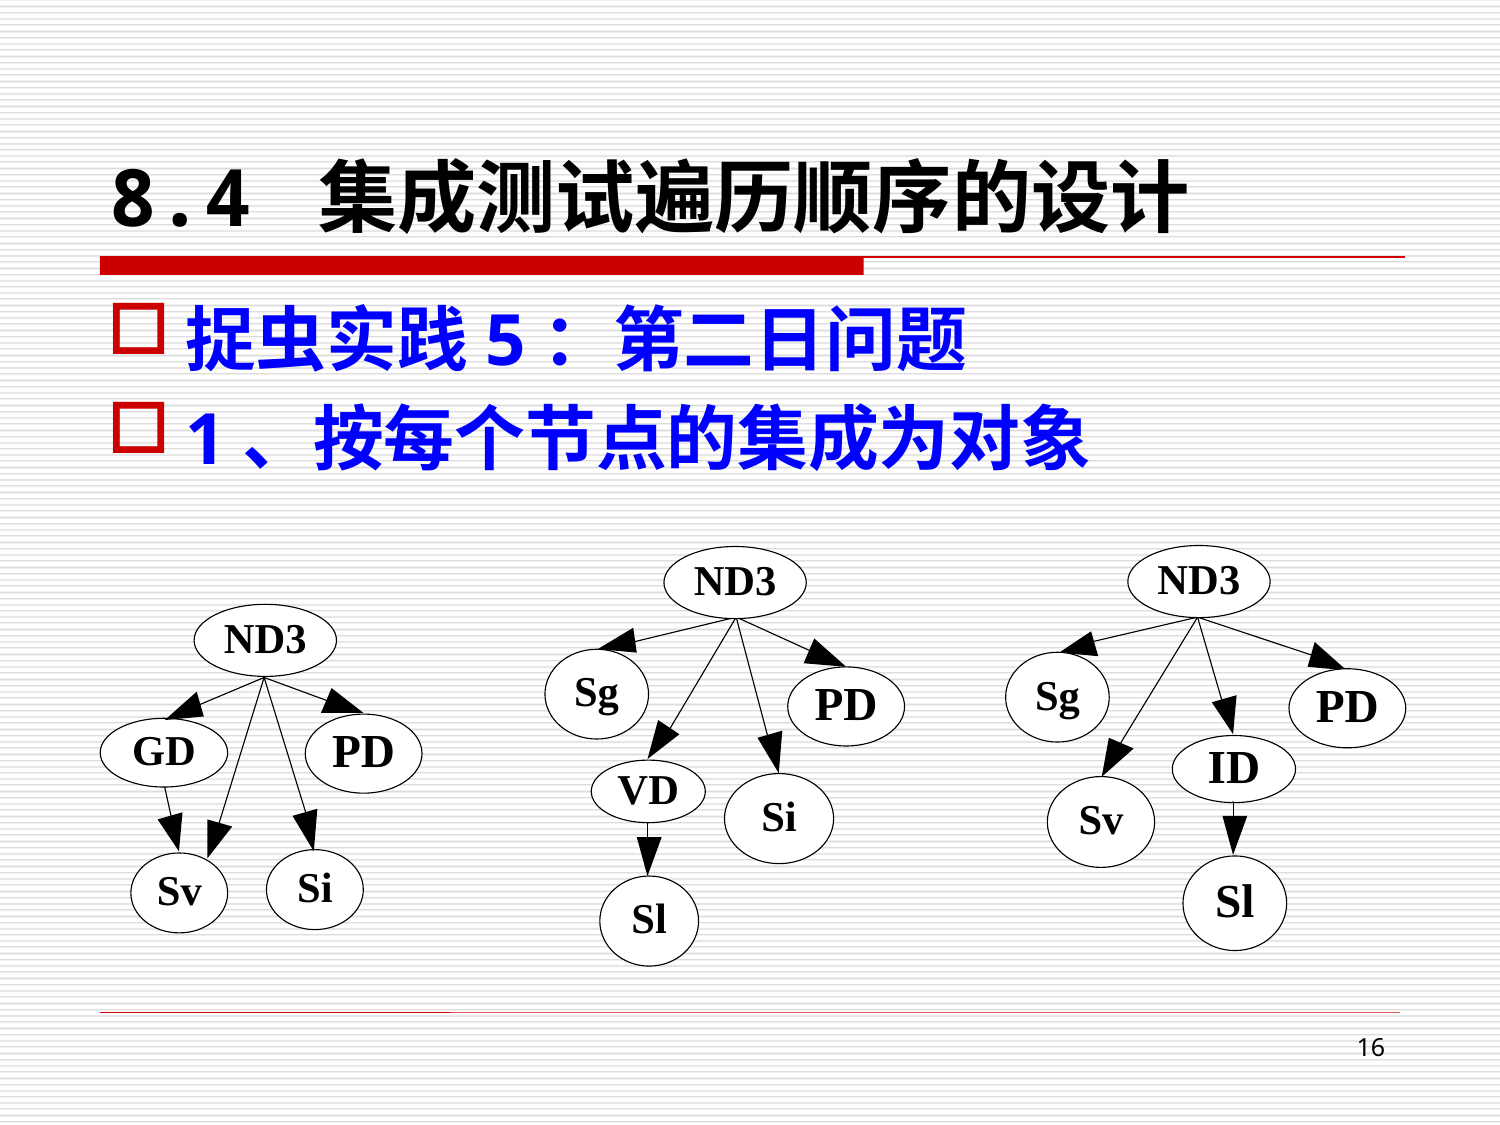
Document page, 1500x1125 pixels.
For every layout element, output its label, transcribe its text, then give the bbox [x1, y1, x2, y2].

list 捉虫实践5：第二日问题 1、按每个节点的集成为对象 [92, 979, 1406, 988]
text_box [93, 538, 1413, 973]
list 捉虫实践5：第二日问题 1、按每个节点的集成为对象 [92, 287, 1406, 538]
text_box 16 [1074, 1024, 1400, 1103]
picture [0, 1, 1500, 1125]
title 8.4 集成测试遍历顺序的设计 [94, 50, 1407, 250]
